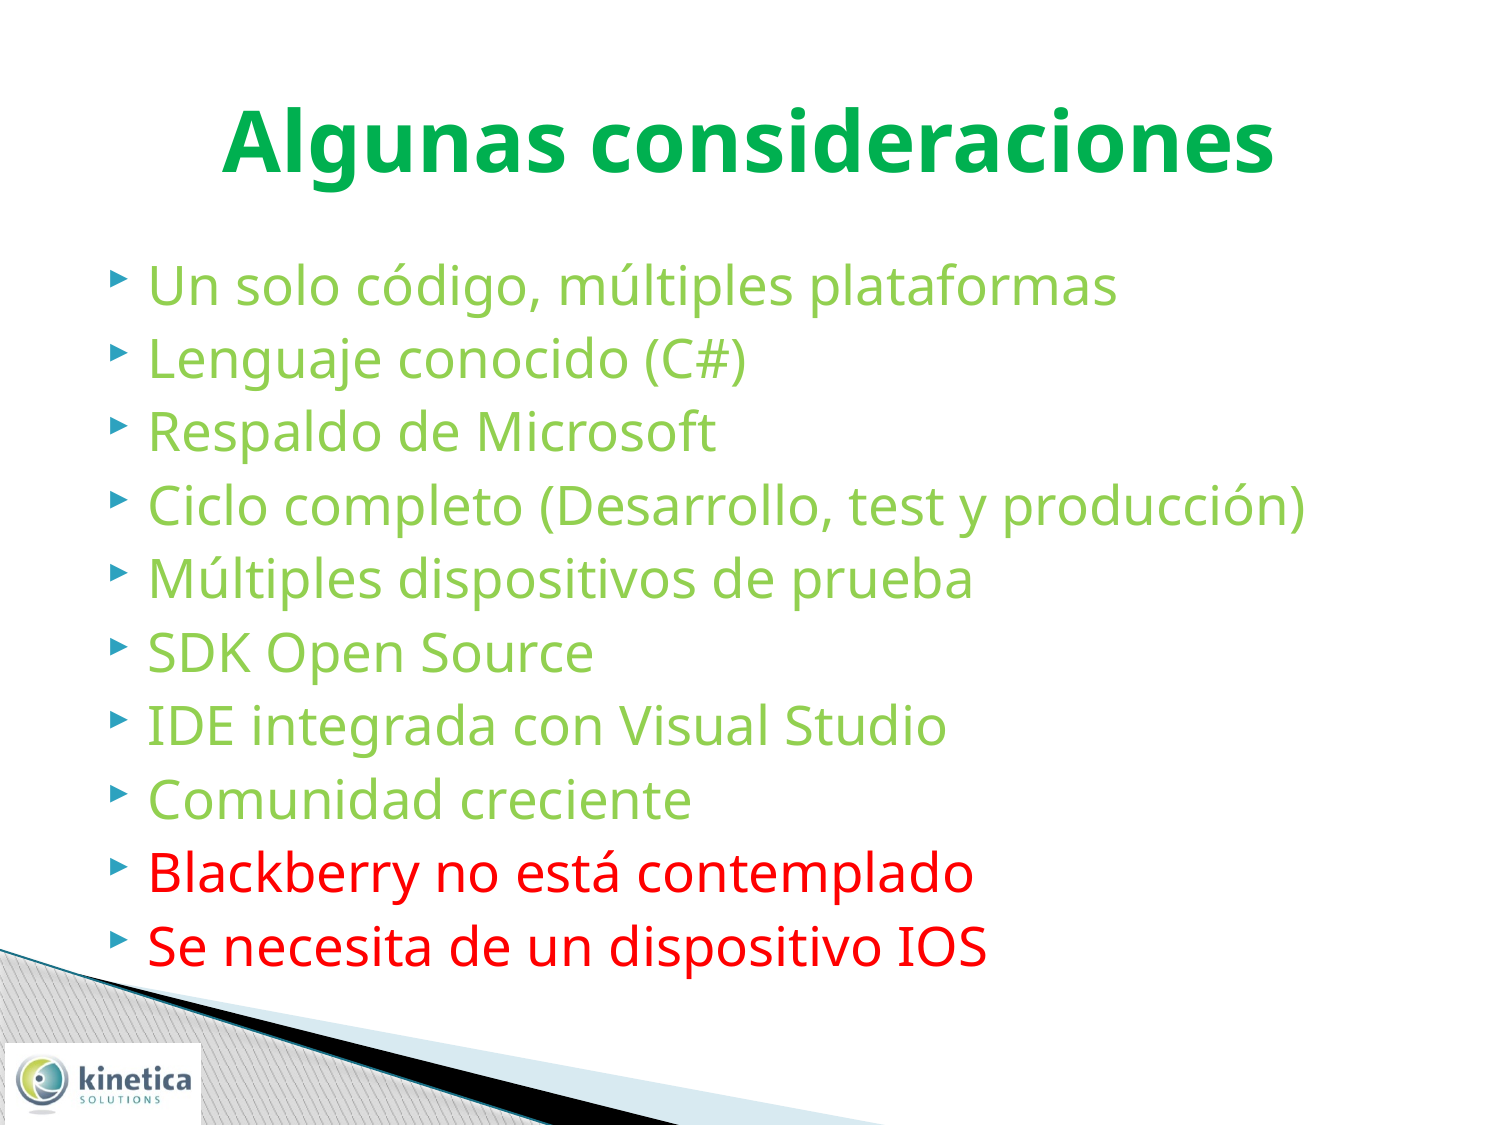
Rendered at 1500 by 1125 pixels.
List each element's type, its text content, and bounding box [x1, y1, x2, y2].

list Un solo código, múltiples plataformas Lenguaje conocido (C#) Respaldo de Microsoft Ciclo completo (Desarrollo, test y producción) Múltiples dispositivos de prueba SDK Open Source IDE integrada con Visual Studio Comunidad creciente Blackberry no está contemplado Se necesita de un dispositivo IOS [75, 243, 1425, 986]
picture [5, 1043, 201, 1125]
title Algunas consideraciones [75, 45, 1425, 233]
